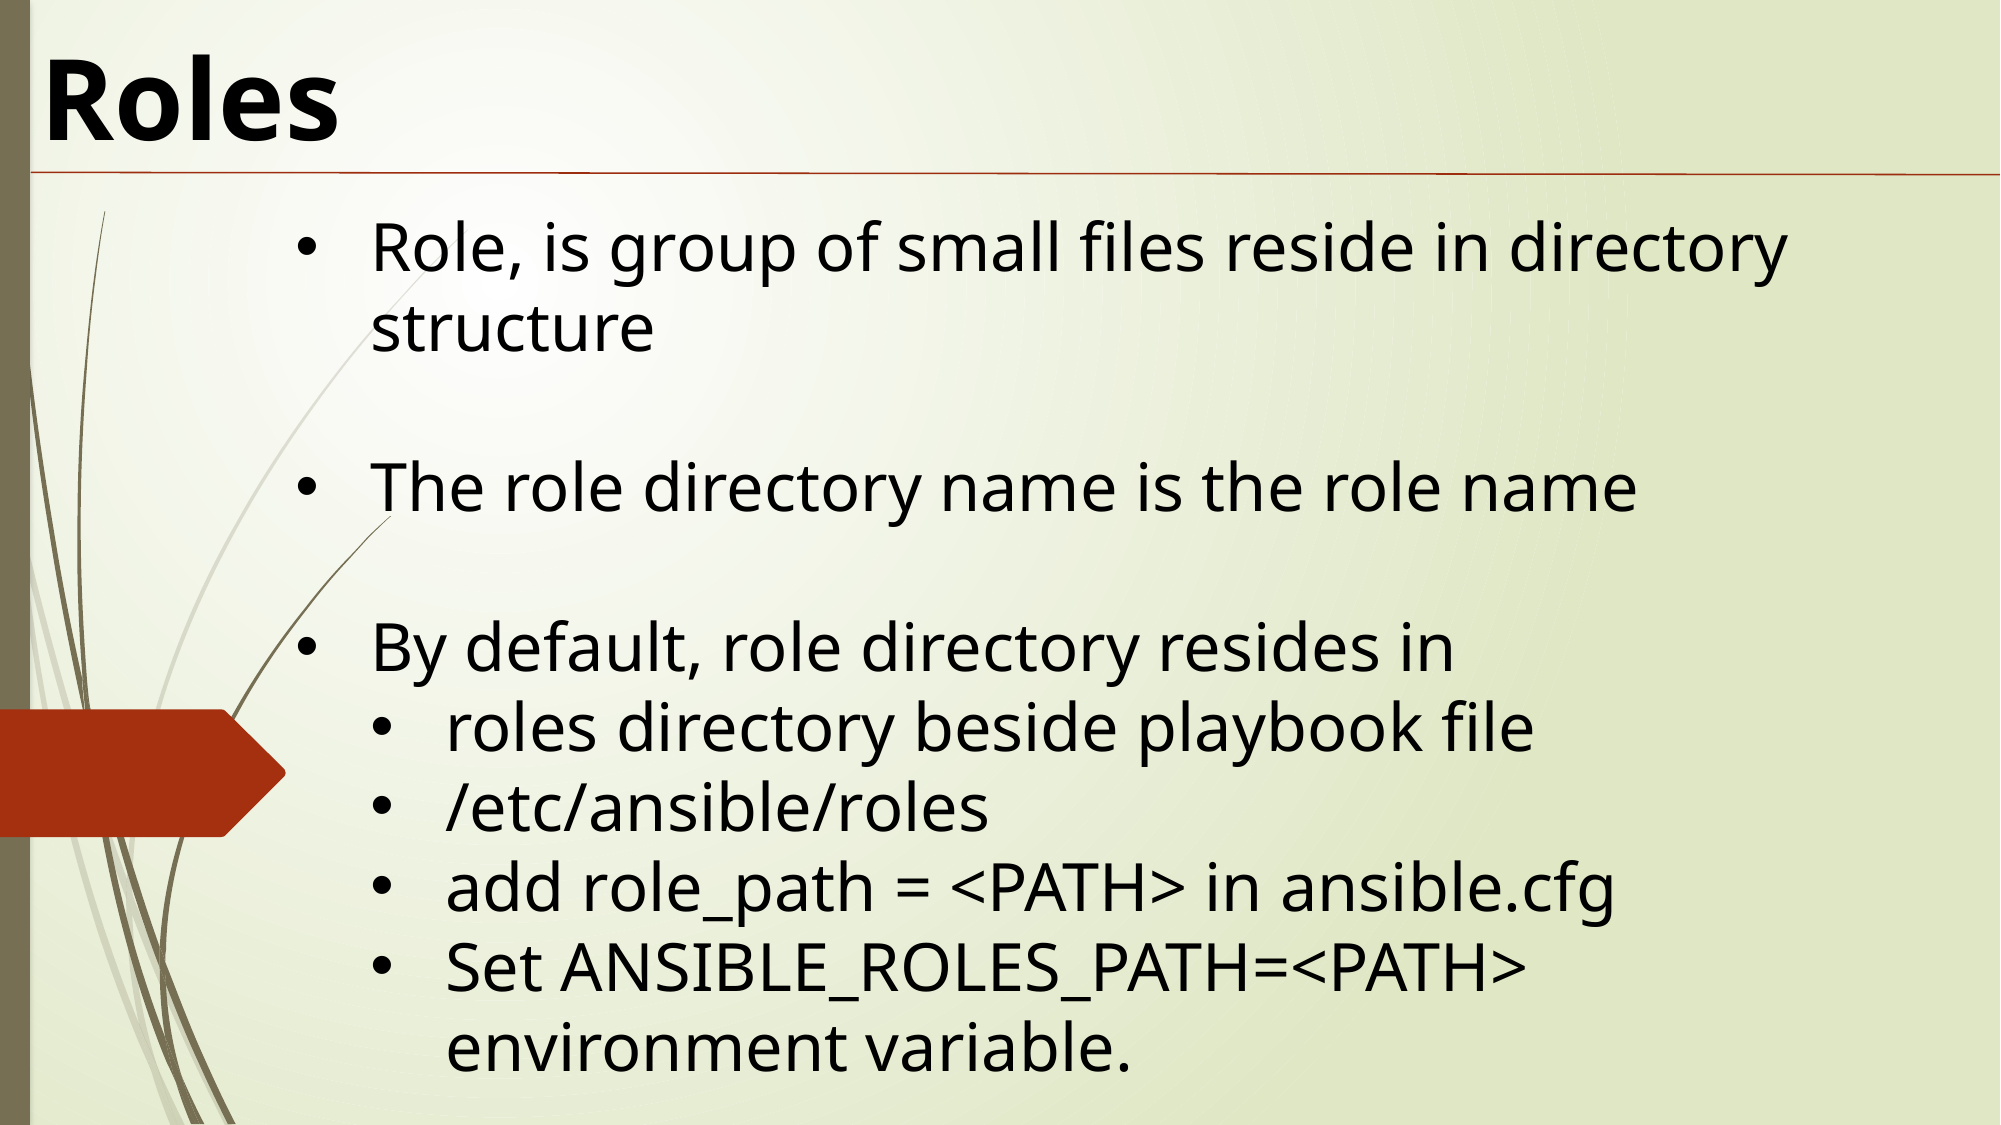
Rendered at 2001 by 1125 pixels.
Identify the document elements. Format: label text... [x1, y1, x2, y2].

text_box Role, is group of small files reside in directory structure The role directory name is the role name By default, role directory resides in roles directory beside playbook file /etc/ansible/roles add role_path = <PATH> in ansible.cfg Set ANSIBLE_ROLES_PATH=<PATH> environment variable. [280, 197, 1944, 1092]
text_box Roles [25, 20, 357, 171]
